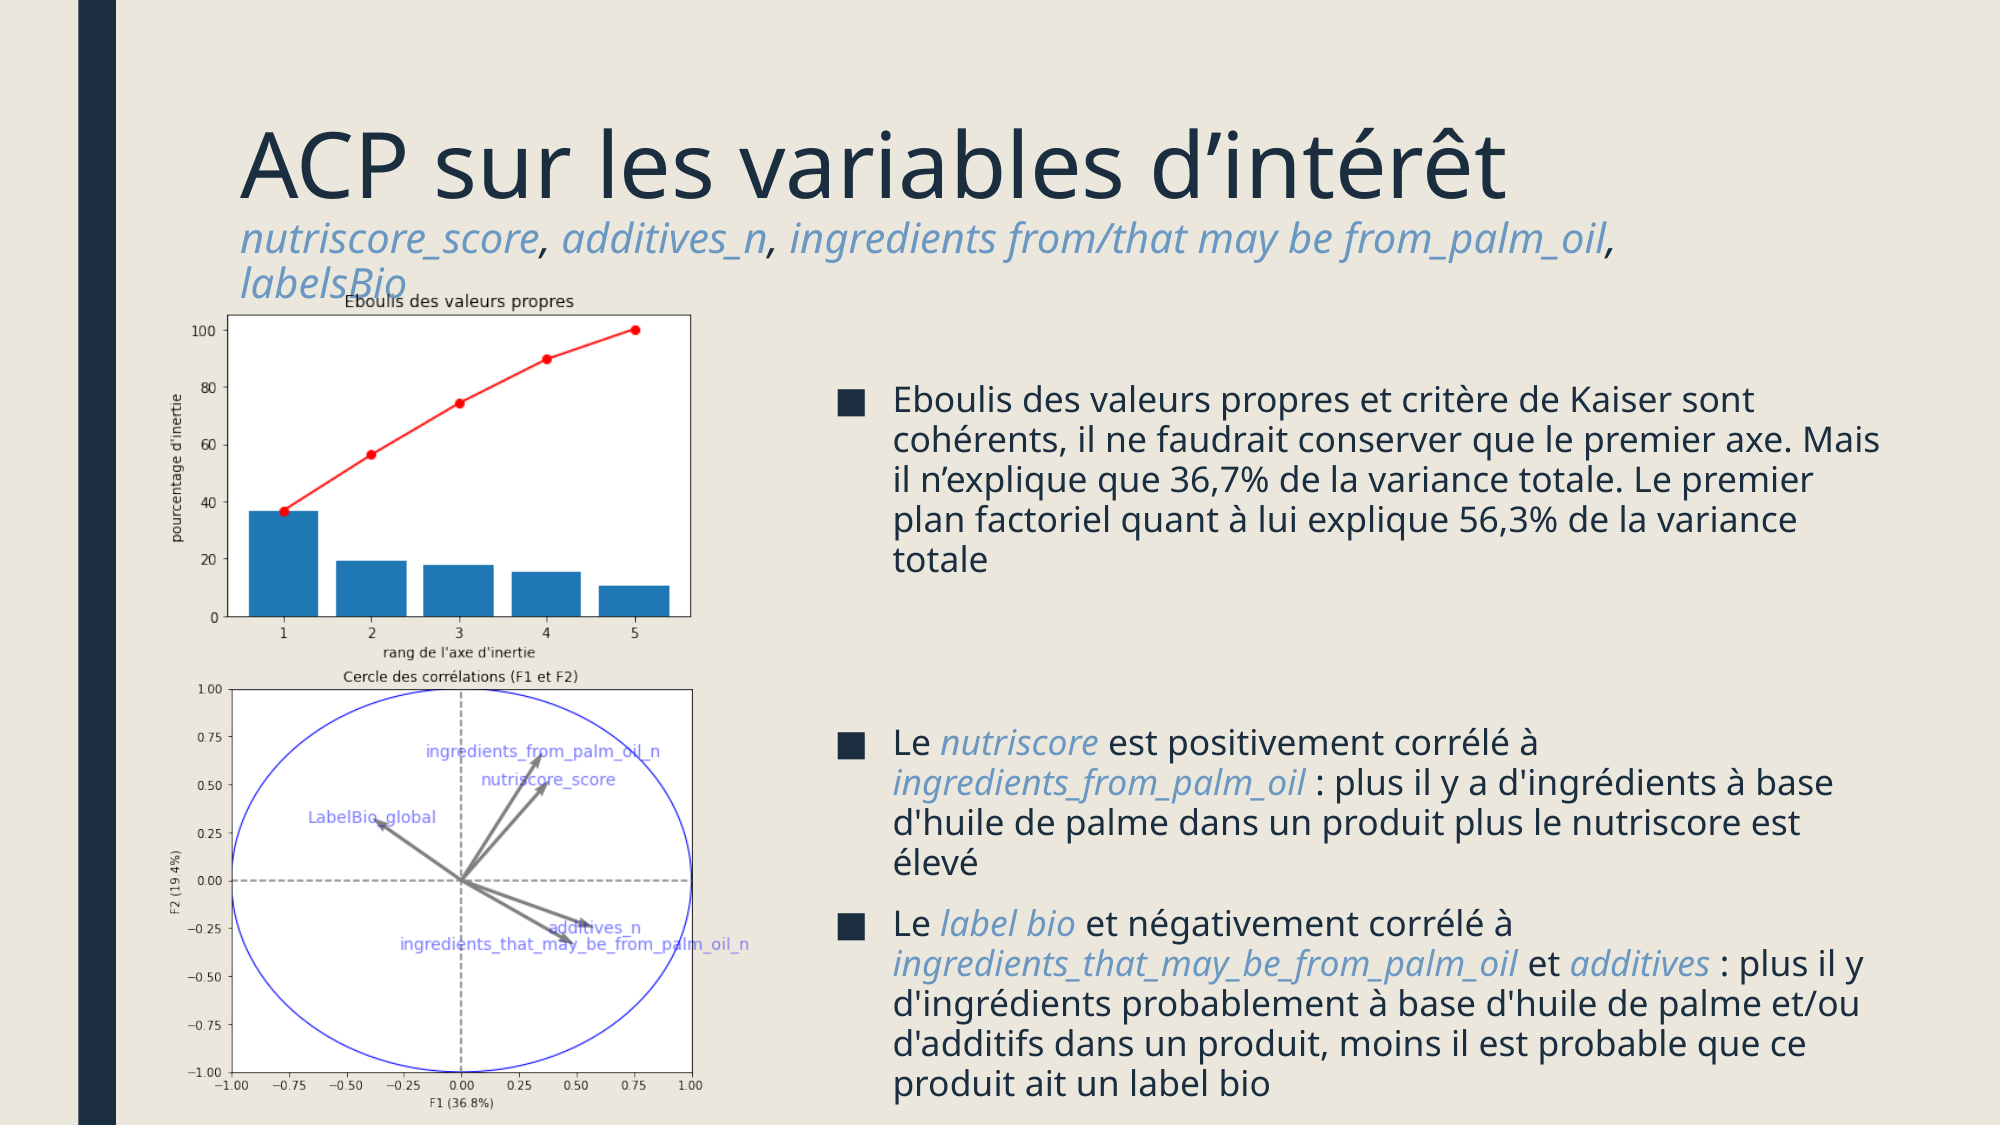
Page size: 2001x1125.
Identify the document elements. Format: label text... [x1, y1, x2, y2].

picture [162, 284, 758, 1117]
list Eboulis des valeurs propres et critère de Kaiser sont cohérents, il ne faudrait conserver que le premier axe. Mais il n’explique que 36,7% de la variance totale. Le premier plan factoriel quant à lui explique 56,3% de la variance totale Le nutriscore est positivement corrélé à ingredients_from_palm_oil : plus il y a d'ingrédients à base d'huile de palme dans un produit plus le nutriscore est élevé Le label bio et négativement corrélé à ingredients_that_may_be_from_palm_oil et additives : plus il y d'ingrédients probablement à base d'huile de palme et/ou d'additifs dans un produit, moins il est probable que ce produit ait un label bio [819, 372, 1906, 1117]
title ACP sur les variables d’intérêt nutriscore_score, additives_n, ingredients from/that may be from_palm_oil, labelsBio [225, 112, 1800, 357]
